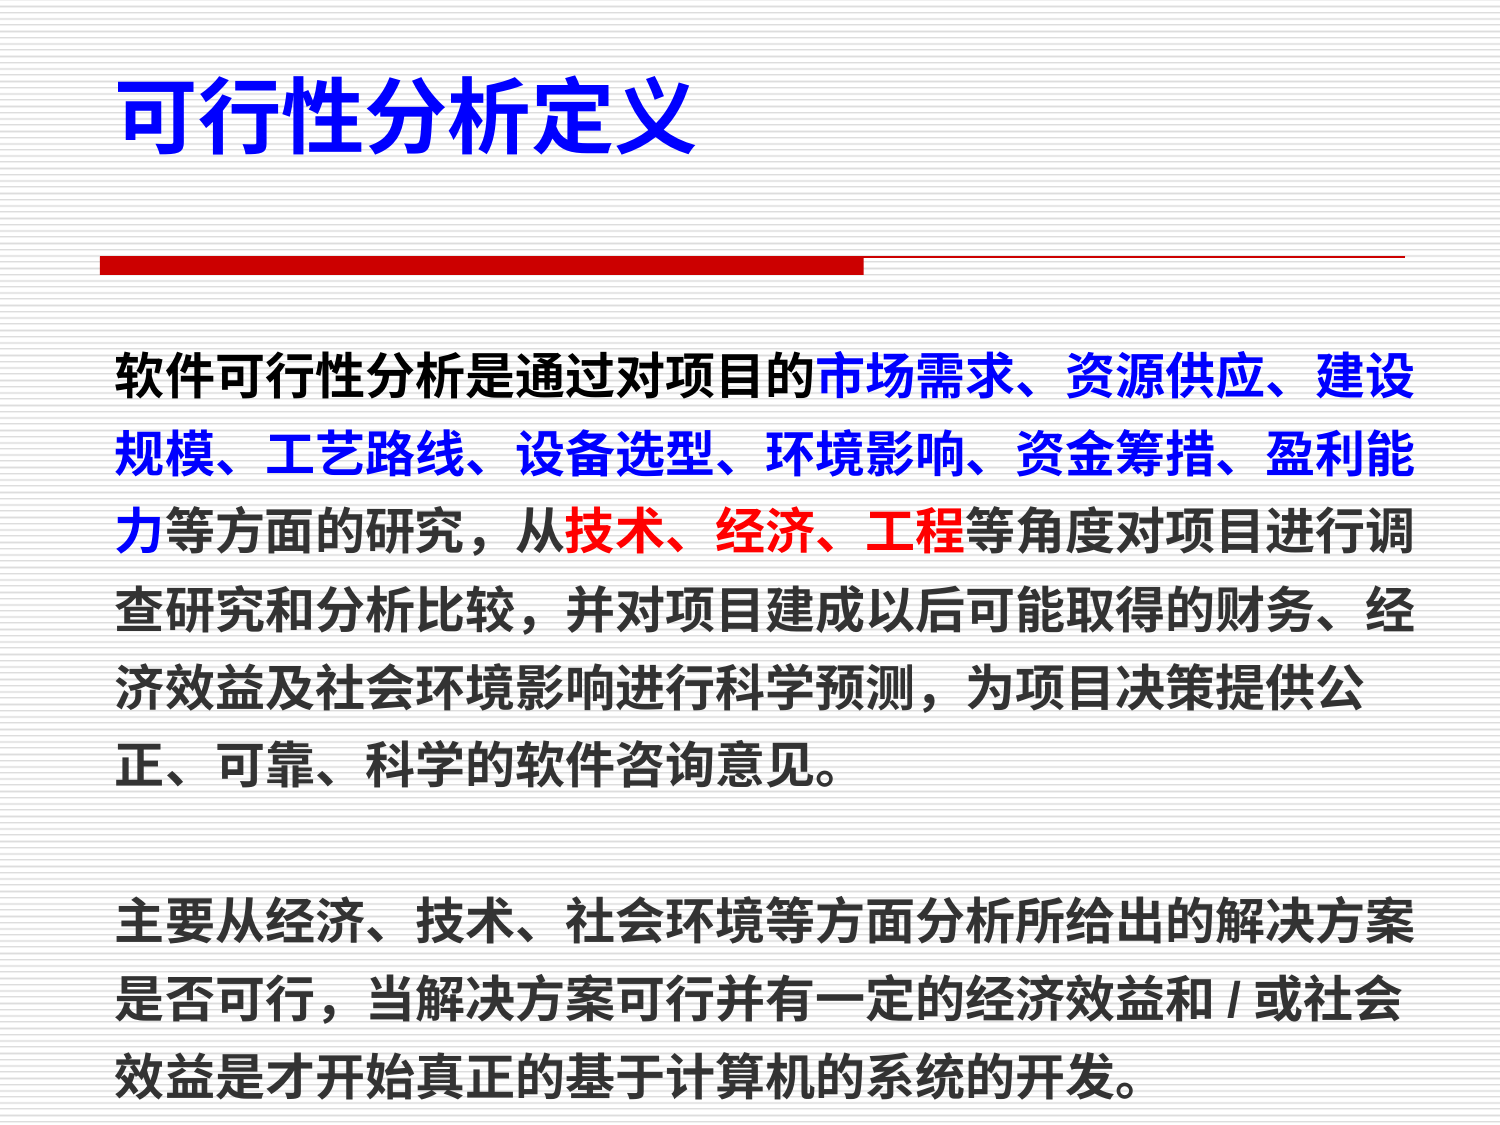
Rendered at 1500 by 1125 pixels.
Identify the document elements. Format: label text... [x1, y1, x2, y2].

picture [0, 0, 1500, 1125]
text_box 软件可行性分析是通过对项目的市场需求、资源供应、建设规模、工艺路线、设备选型、环境影响、资金筹措、盈利能力等方面的研究，从技术、经济、工程等角度对项目进行调查研究和分析比较，并对项目建成以后可能取得的财务、经济效益及社会环境影响进行科学预测，为项目决策提供公正、可靠、科学的软件咨询意见。 主要从经济、技术、社会环境等方面分析所给出的解决方案是否可行，当解决方案可行并有一定的经济效益和/或社会效益是才开始真正的基于计算机的系统的开发。 [100, 318, 1452, 1114]
text_box 可行性分析定义 [100, 45, 1252, 172]
